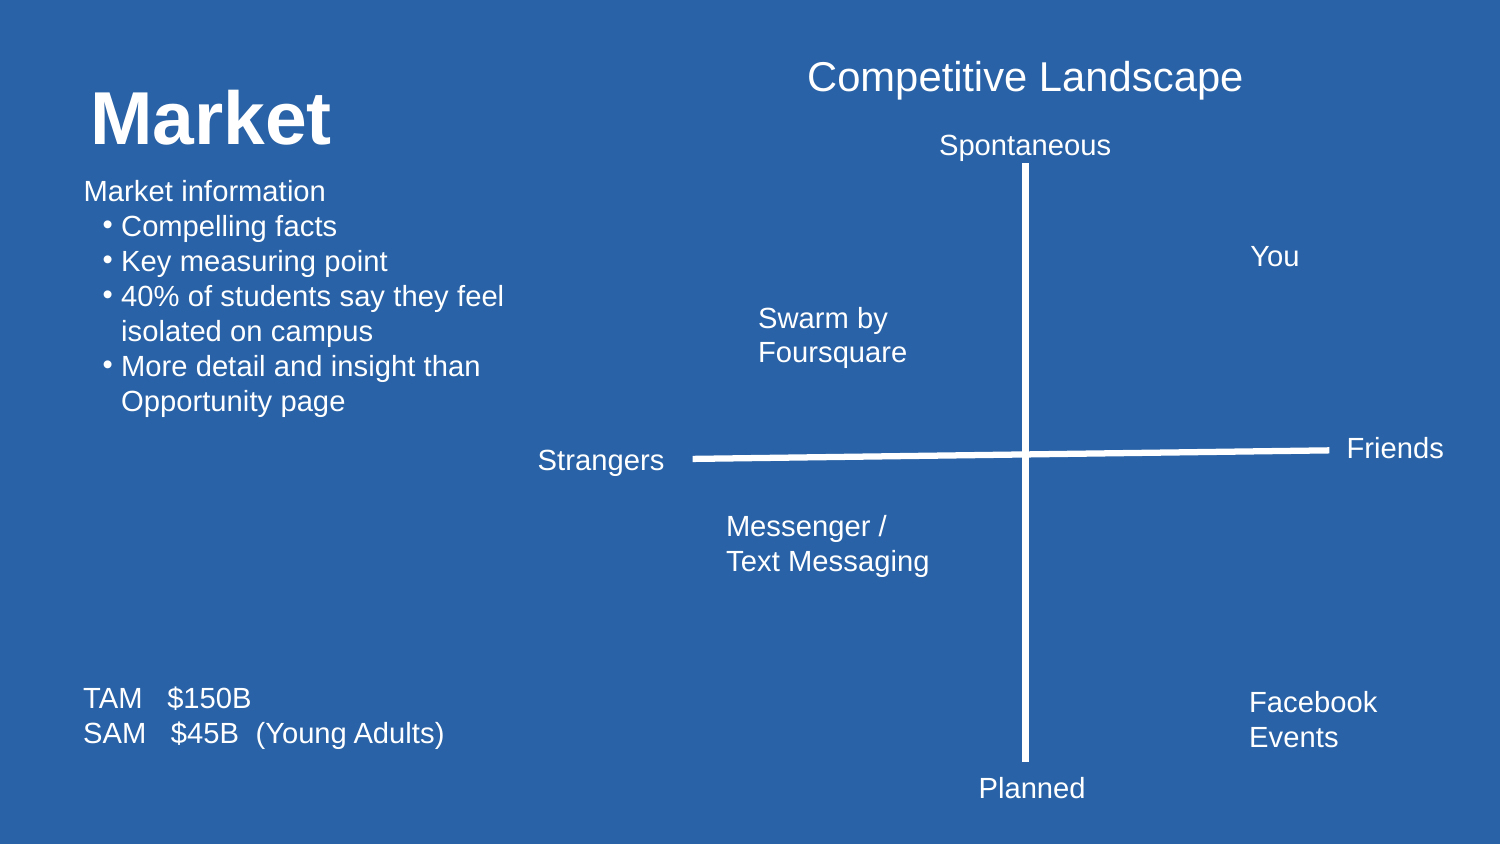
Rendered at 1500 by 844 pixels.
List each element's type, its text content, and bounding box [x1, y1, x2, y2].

text_box Swarm by Foursquare [743, 291, 923, 377]
text_box Market information Compelling facts Key measuring point 40% of students say they feel isolated on campus More detail and insight than Opportunity page [68, 164, 593, 425]
text_box Spontaneous [924, 118, 1127, 169]
text_box TAM $150B SAM $45B (Young Adults) [68, 672, 469, 757]
text_box Friends [1331, 421, 1460, 472]
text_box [692, 450, 1330, 460]
text_box Planned [963, 762, 1101, 812]
title Market [75, 33, 1425, 175]
text_box Strangers [522, 433, 680, 484]
text_box You [1235, 230, 1315, 280]
text_box Facebook Events [1234, 676, 1393, 761]
text_box Competitive Landscape [737, 42, 1314, 108]
text_box Messenger / Text Messaging [711, 499, 945, 585]
